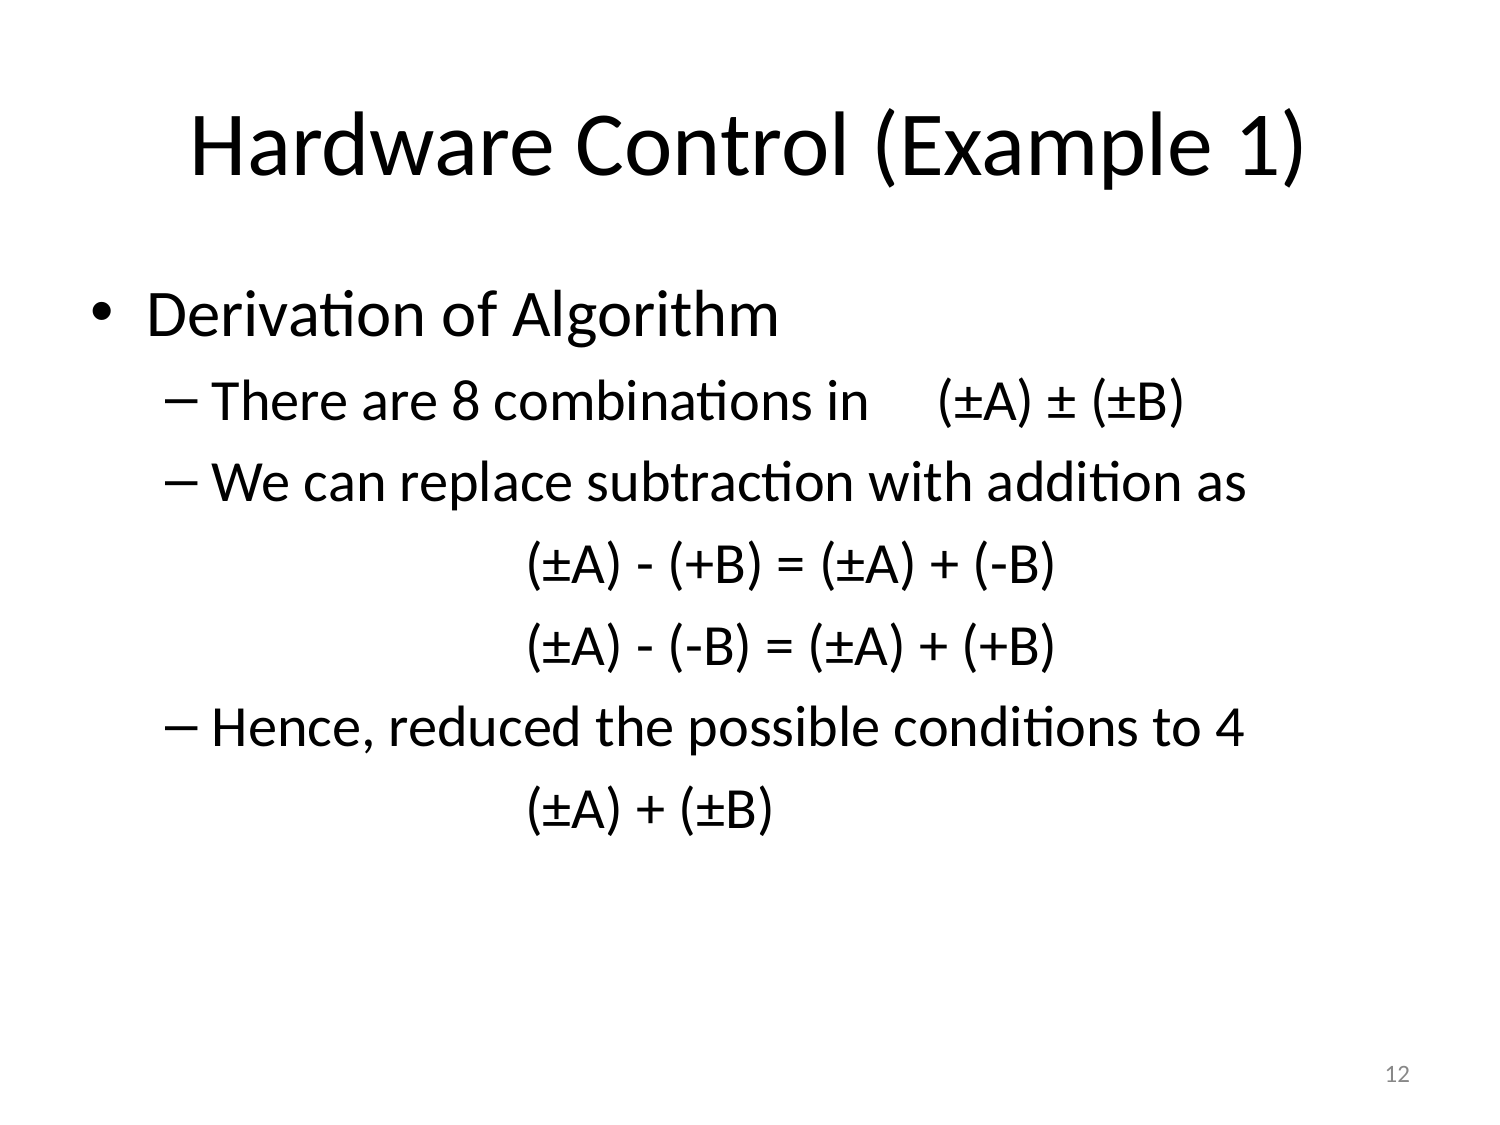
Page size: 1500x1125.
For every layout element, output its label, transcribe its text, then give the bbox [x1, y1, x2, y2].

slide_number ‹#› [1074, 1042, 1425, 1103]
title Hardware Control (Example 1) [75, 45, 1425, 233]
list Derivation of Algorithm There are 8 combinations in (±A) ± (±B) We can replace subtraction with addition as (±A) - (+B) = (±A) + (-B) (±A) - (-B) = (±A) + (+B) Hence, reduced the possible conditions to 4 (±A) + (±B) [75, 262, 1425, 1005]
